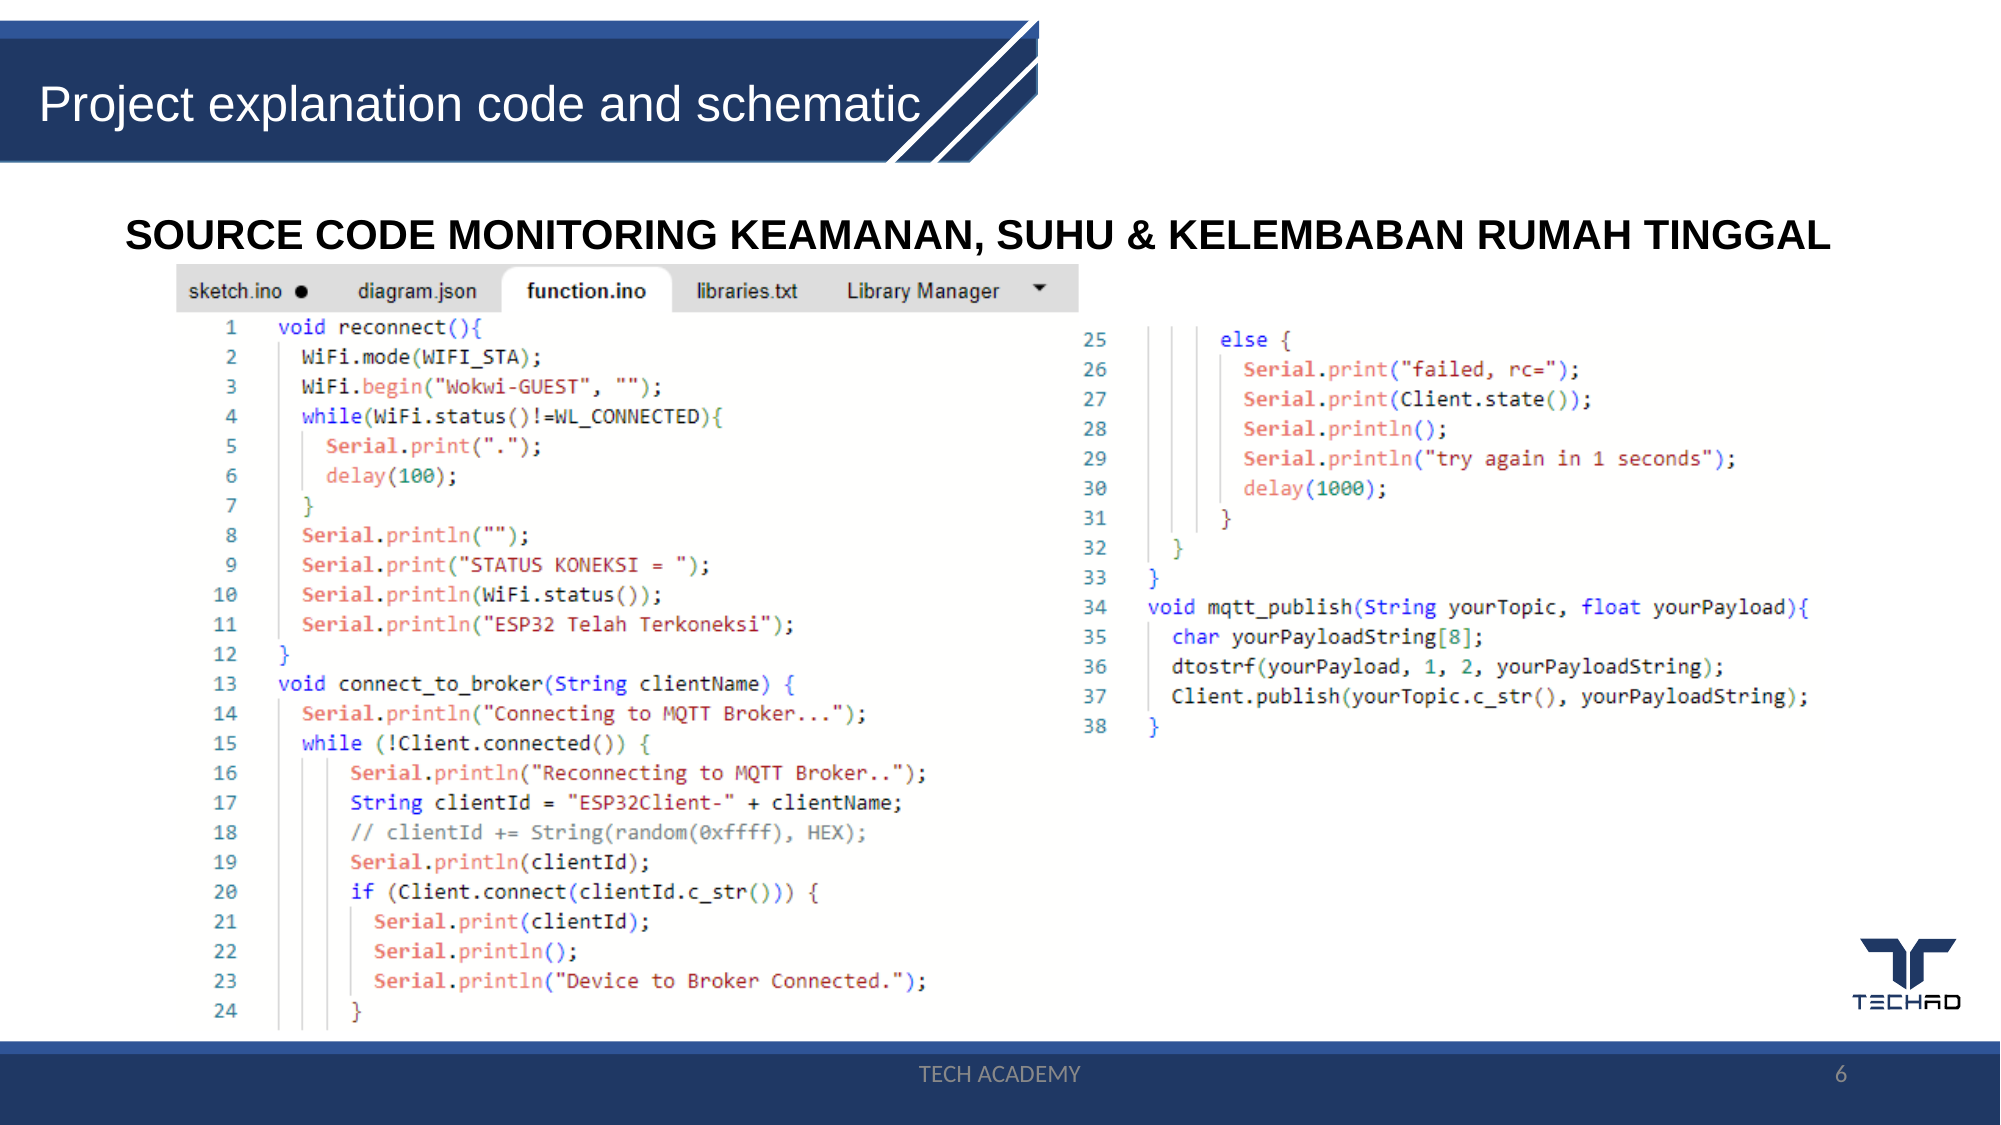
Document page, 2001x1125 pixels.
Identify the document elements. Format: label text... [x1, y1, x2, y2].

picture [175, 264, 1825, 1033]
text_box SOURCE CODE MONITORING KEAMANAN, SUHU & KELEMBABAN RUMAH TINGGAL [23, 200, 1935, 266]
slide_number 6 [1412, 1042, 1863, 1103]
text_box Project explanation code and schematic [23, 56, 959, 148]
footer TECH ACADEMY [662, 1043, 1338, 1103]
